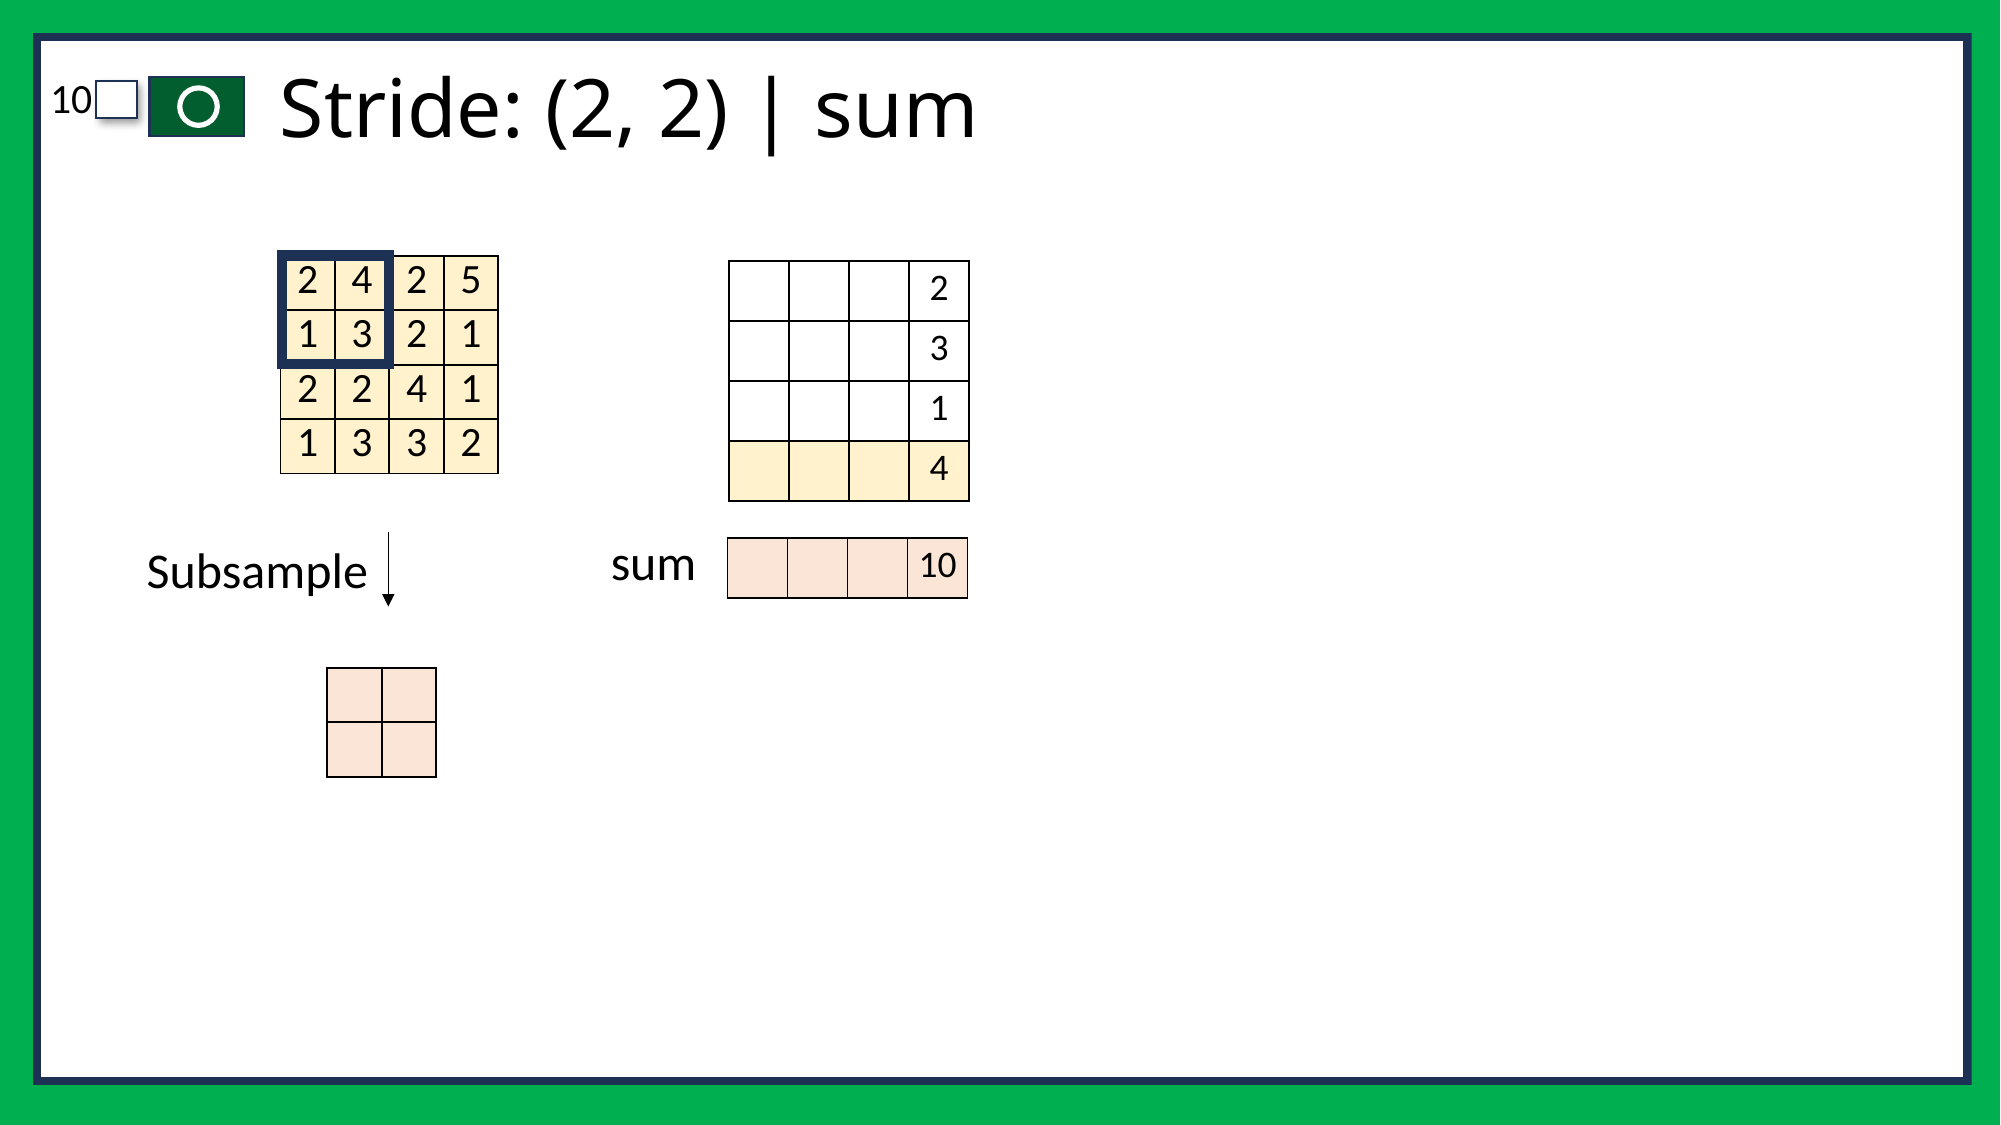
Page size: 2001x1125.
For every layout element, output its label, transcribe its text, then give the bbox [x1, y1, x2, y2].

table_header [383, 669, 435, 721]
table_cell 4 [910, 442, 968, 500]
table_cell 2 [336, 366, 388, 418]
table_cell [730, 322, 788, 380]
table_cell 1 [445, 366, 497, 418]
table_cell 2 [390, 311, 443, 364]
table_header [848, 539, 907, 597]
table_header [788, 539, 847, 597]
table_cell [328, 723, 381, 776]
table_cell [730, 382, 788, 440]
table_cell 4 [390, 366, 443, 418]
table_cell 3 [336, 420, 388, 473]
table_header [328, 669, 381, 721]
table_header 10 [908, 539, 967, 597]
table_header [790, 262, 848, 320]
table_cell [790, 442, 848, 500]
table_cell 2 [281, 366, 334, 418]
table_cell 3 [910, 322, 968, 380]
table_cell [790, 322, 848, 380]
table_header [850, 262, 908, 320]
table_cell [383, 723, 435, 776]
table_cell 3 [390, 420, 443, 473]
table_header [730, 262, 788, 320]
table_cell 1 [281, 420, 334, 473]
table_cell [850, 382, 908, 440]
table_cell [730, 442, 788, 500]
table_cell 2 [445, 420, 497, 473]
table_cell 1 [445, 311, 497, 364]
table_header 2 [910, 262, 968, 320]
table_header 5 [445, 257, 497, 309]
text_box sum [596, 522, 712, 598]
table_cell [790, 382, 848, 440]
table_cell [850, 322, 908, 380]
text_box [281, 255, 390, 365]
table_cell 1 [910, 382, 968, 440]
table_header 2 [390, 257, 443, 309]
title Stride: (2, 2) | sum [265, 59, 1863, 163]
table_header [728, 539, 787, 597]
table_cell [850, 442, 908, 500]
text_box Subsample [131, 531, 384, 607]
